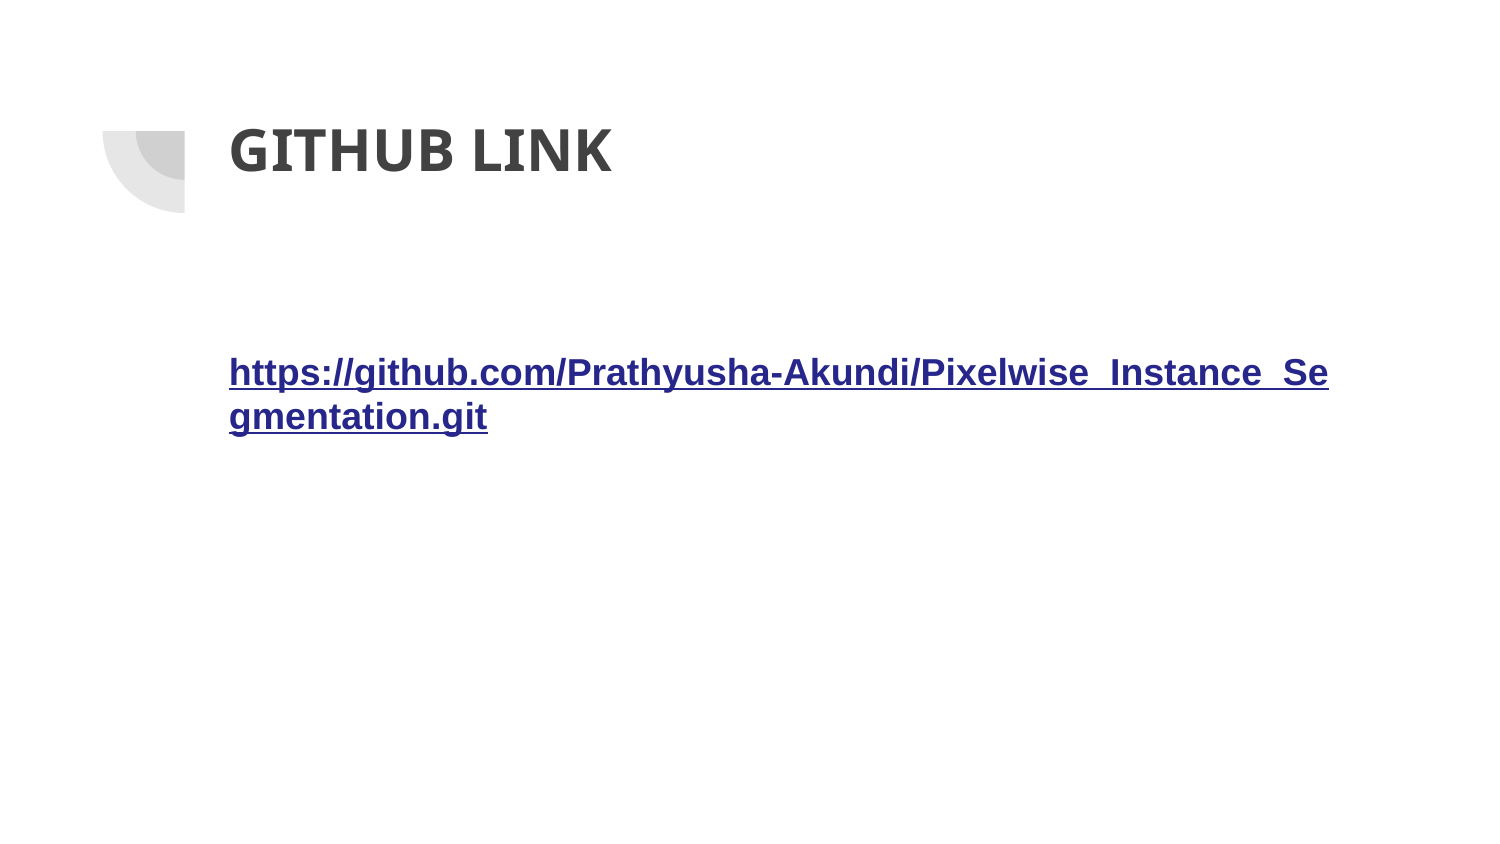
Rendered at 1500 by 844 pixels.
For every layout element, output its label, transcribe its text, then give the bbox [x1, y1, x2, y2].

list https://github.com/Prathyusha-Akundi/Pixelwise_Instance_Segmentation.git [213, 326, 1368, 744]
title GITHUB LINK [213, 98, 1368, 263]
